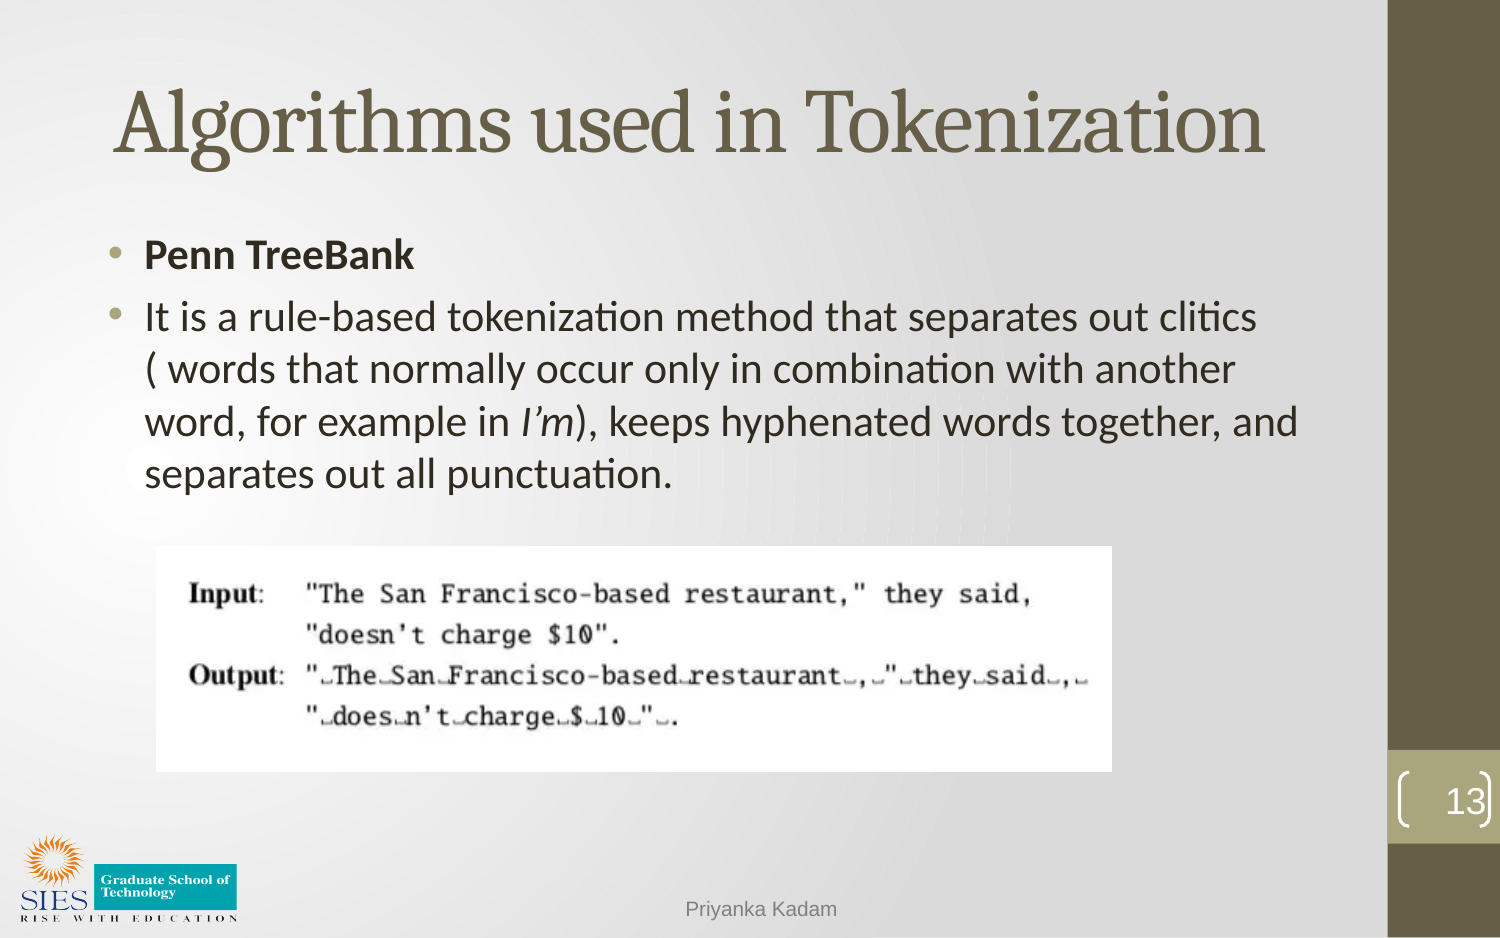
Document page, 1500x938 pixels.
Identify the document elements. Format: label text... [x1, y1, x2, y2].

picture [156, 546, 1113, 773]
slide_number 13 [1397, 770, 1492, 828]
picture [20, 832, 237, 922]
title Algorithms used in Tokenization [75, 37, 1325, 194]
list Penn TreeBank It is a rule-based tokenization method that separates out clitics ( words that normally occur only in combination with another word, for example in I’m), keeps hyphenated words together, and separates out all punctuation. [75, 218, 1325, 875]
